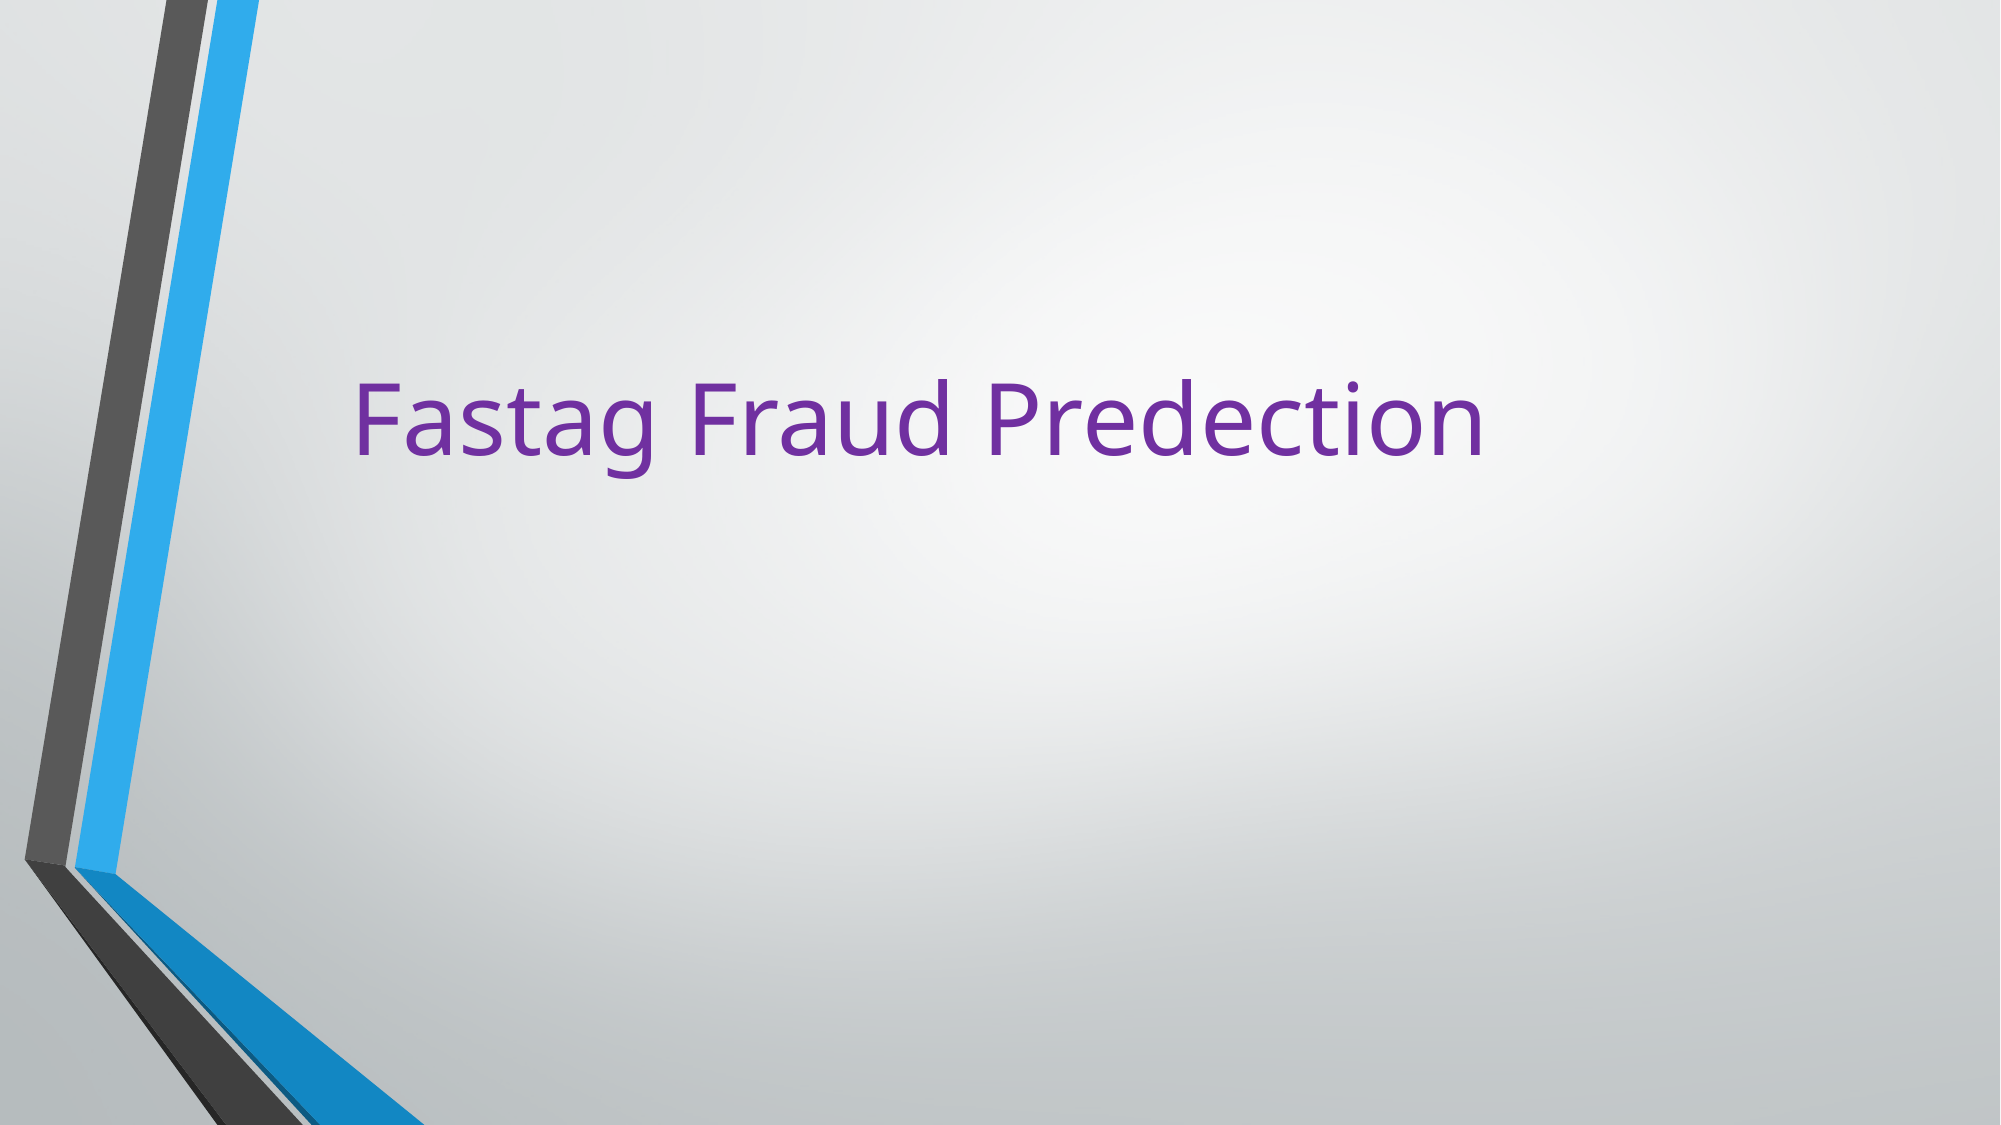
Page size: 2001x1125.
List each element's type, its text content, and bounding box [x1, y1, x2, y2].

text_box Fastag Fraud Predection [336, 348, 1779, 483]
